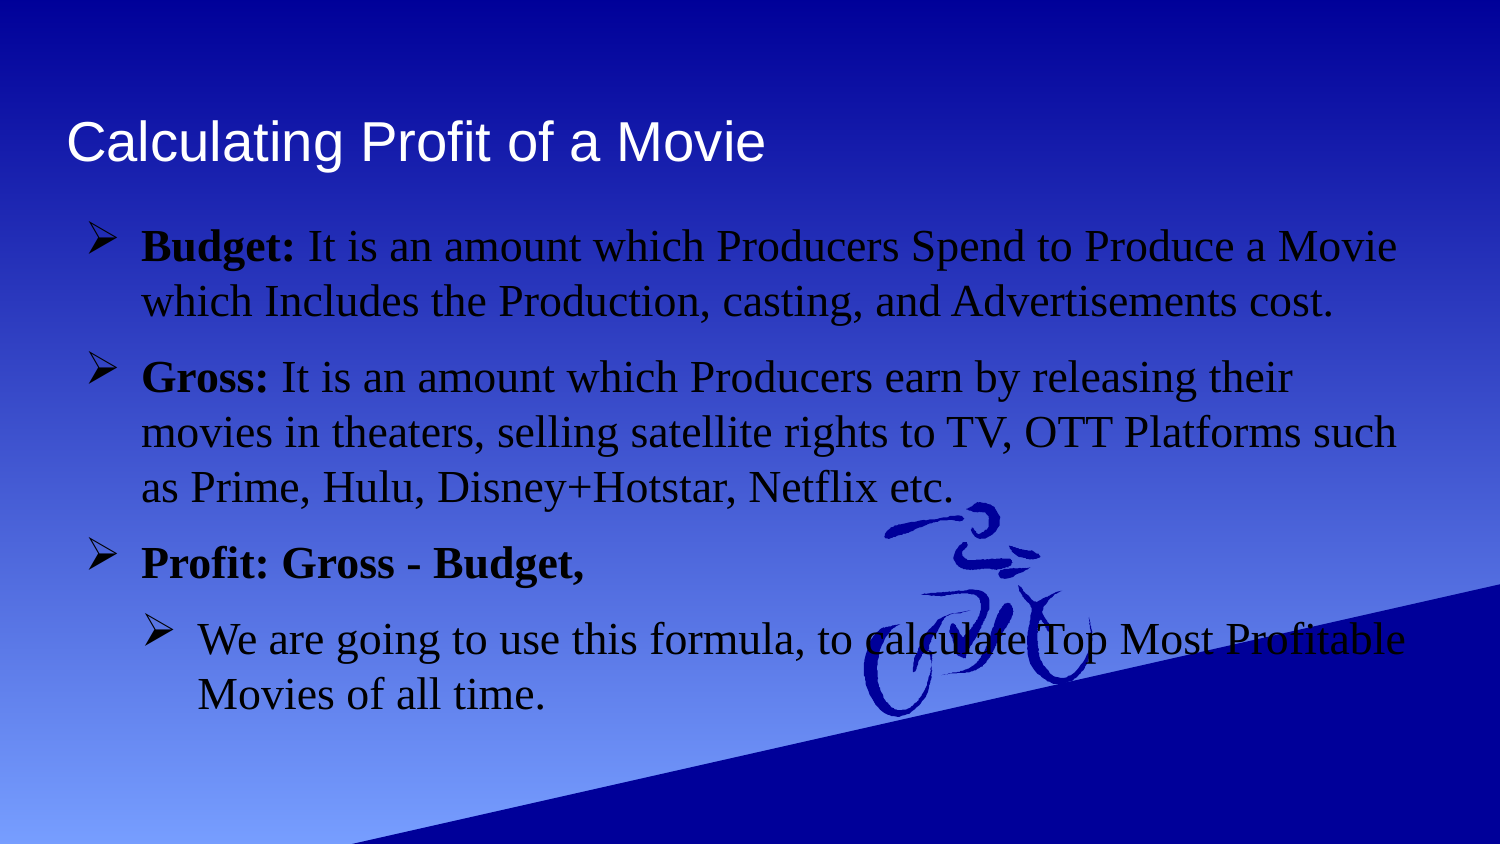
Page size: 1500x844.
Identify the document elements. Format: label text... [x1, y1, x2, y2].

list Budget: It is an amount which Producers Spend to Produce a Movie which Includes the Production, casting, and Advertisements cost. Gross: It is an amount which Producers earn by releasing their movies in theaters, selling satellite rights to TV, OTT Platforms such as Prime, Hulu, Disney+Hotstar, Netflix etc. Profit: Gross - Budget, We are going to use this formula, to calculate Top Most Profitable Movies of all time. [50, 200, 1450, 752]
title Calculating Profit of a Movie [50, 51, 1450, 189]
